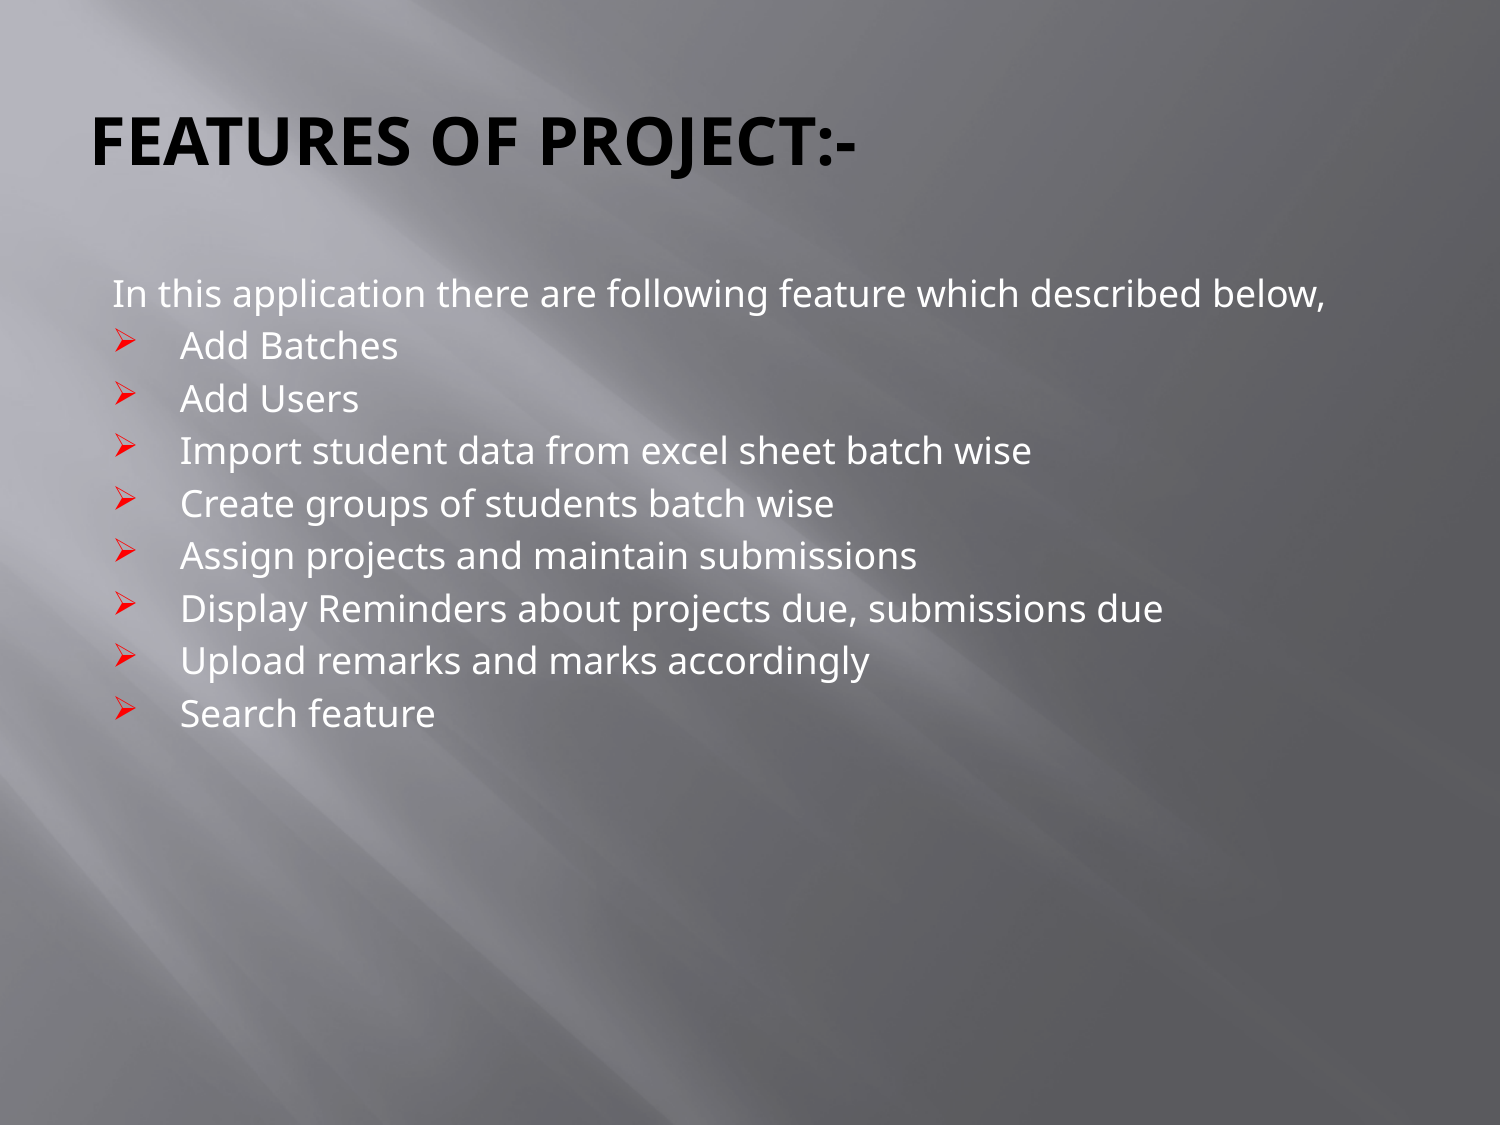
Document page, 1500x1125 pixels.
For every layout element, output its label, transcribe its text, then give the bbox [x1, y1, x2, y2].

title FEATURES OF PROJECT:- [75, 45, 1425, 233]
list In this application there are following feature which described below, Add Batches Add Users Import student data from excel sheet batch wise Create groups of students batch wise Assign projects and maintain submissions Display Reminders about projects due, submissions due Upload remarks and marks accordingly Search feature [75, 262, 1425, 1035]
